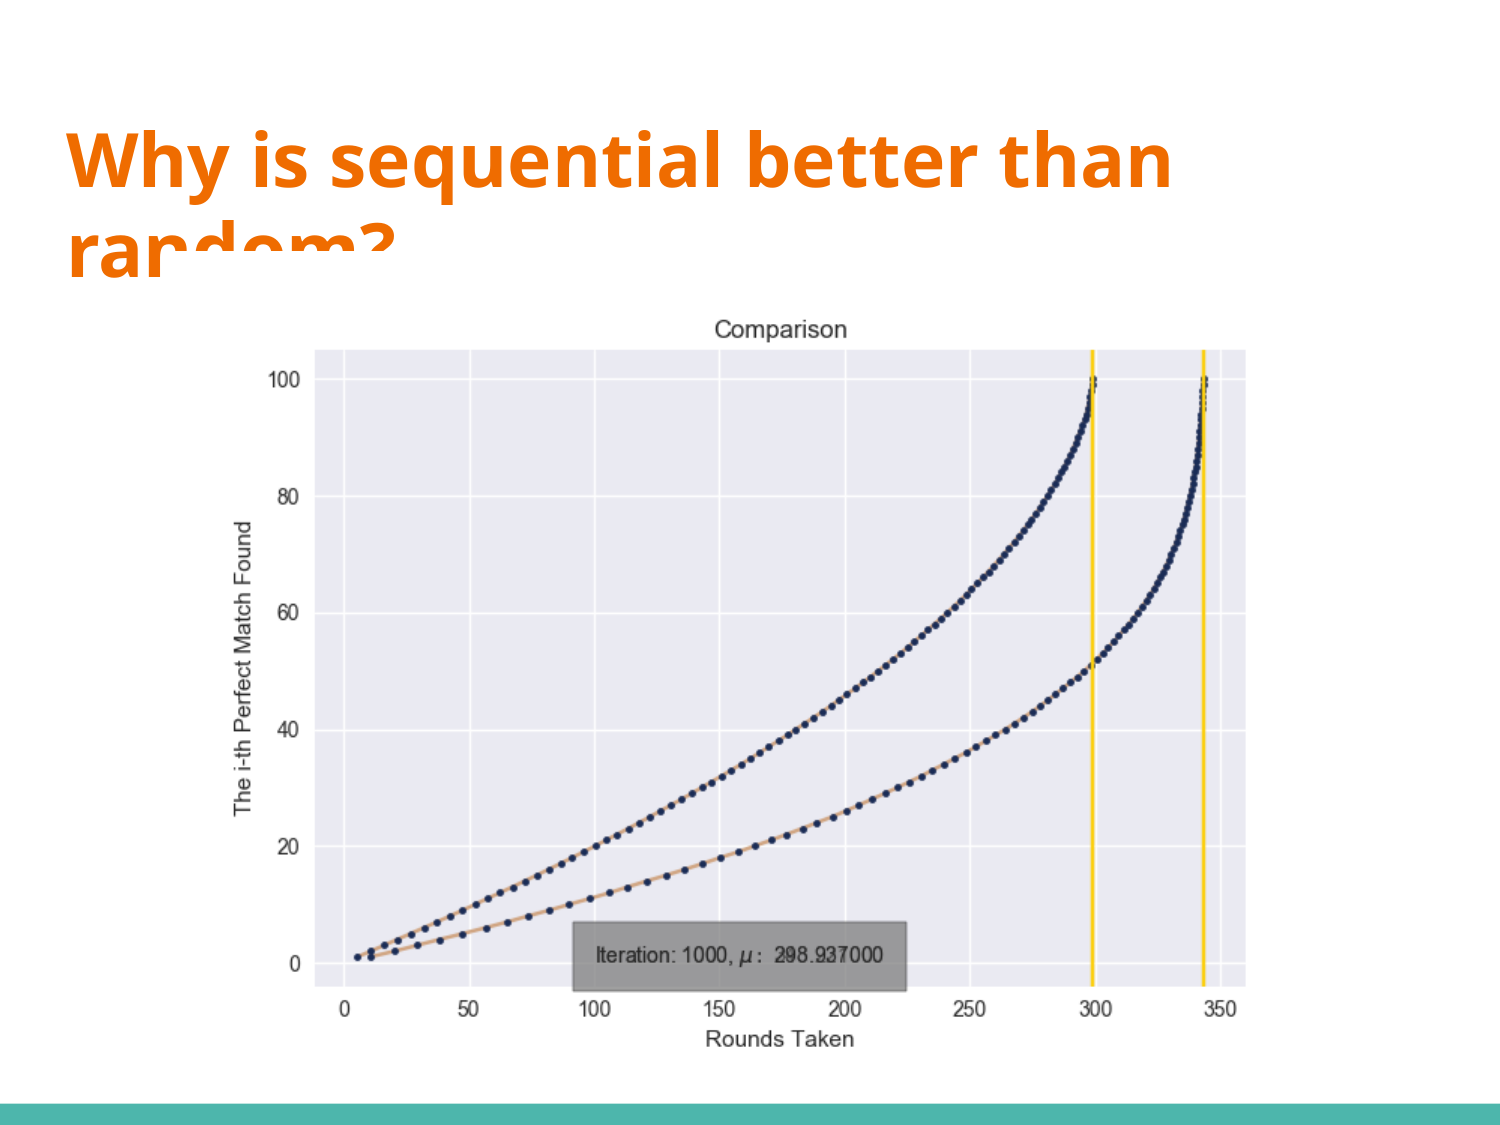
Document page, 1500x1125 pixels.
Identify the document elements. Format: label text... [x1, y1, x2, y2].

picture [165, 251, 1366, 1078]
title Why is sequential better than random? [51, 97, 1449, 252]
